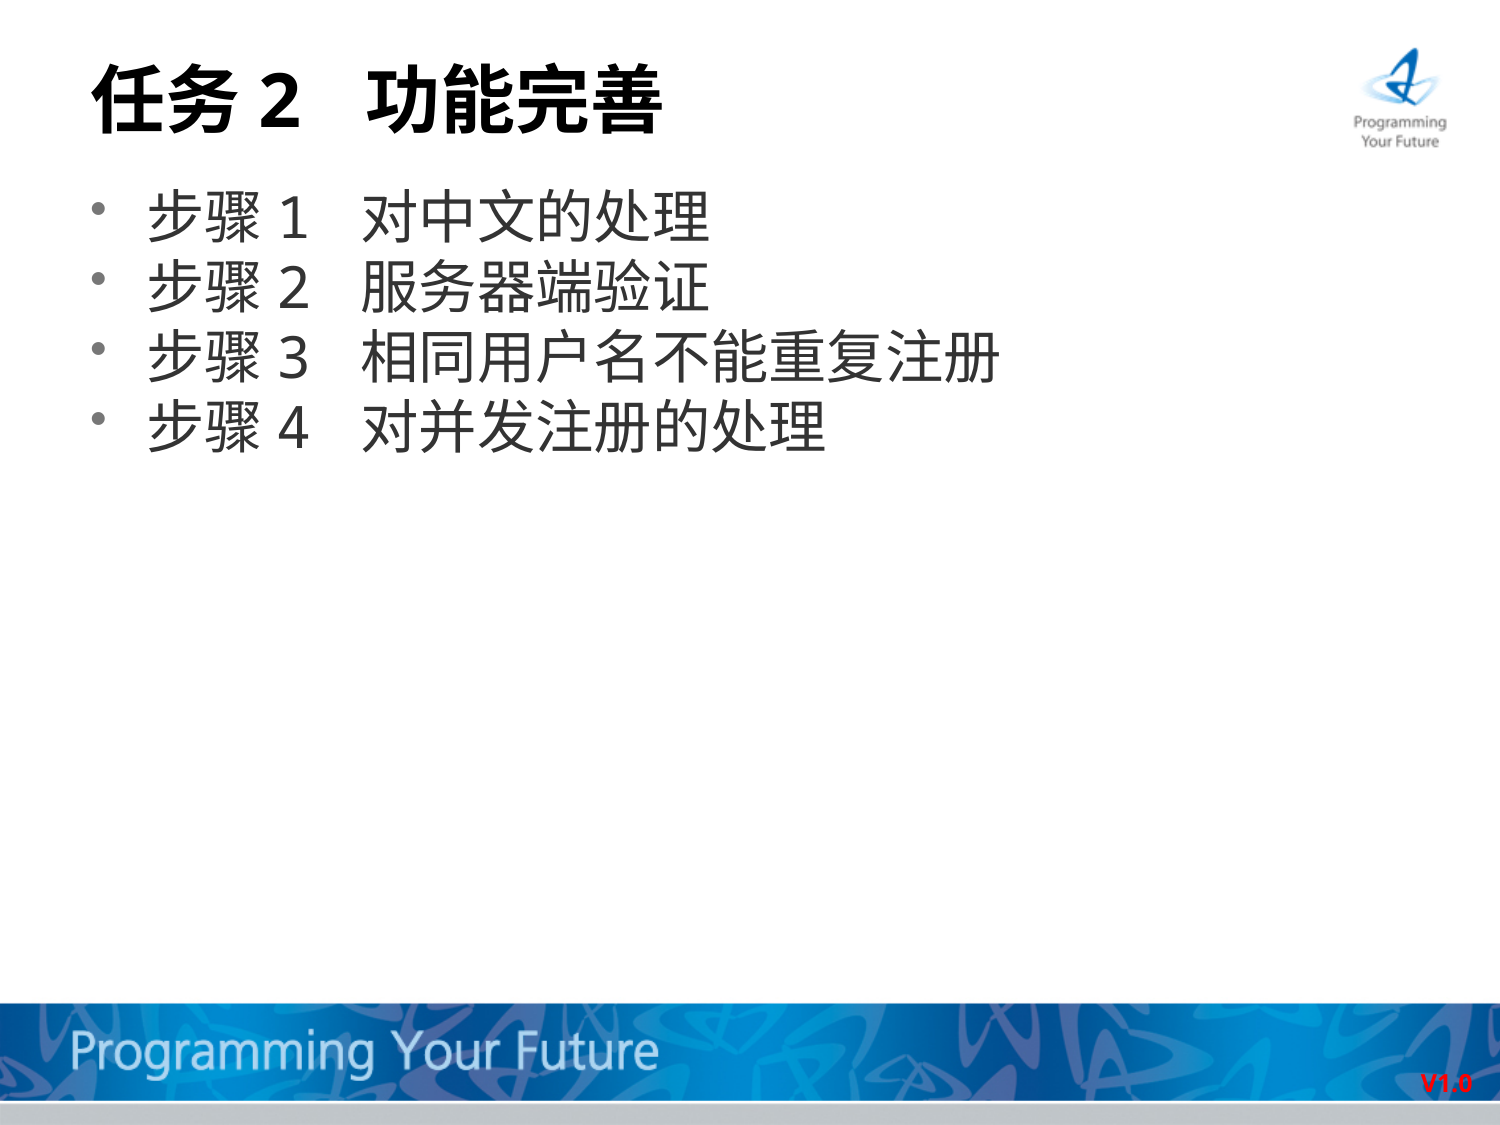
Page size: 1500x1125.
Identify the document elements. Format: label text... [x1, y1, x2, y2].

picture [0, 997, 1500, 1125]
picture [1340, 42, 1461, 157]
list 步骤1 对中文的处理 步骤2 服务器端验证 步骤3 相同用户名不能重复注册 步骤4 对并发注册的处理 [74, 172, 1412, 988]
title 任务2 功能完善 [74, 44, 1271, 162]
